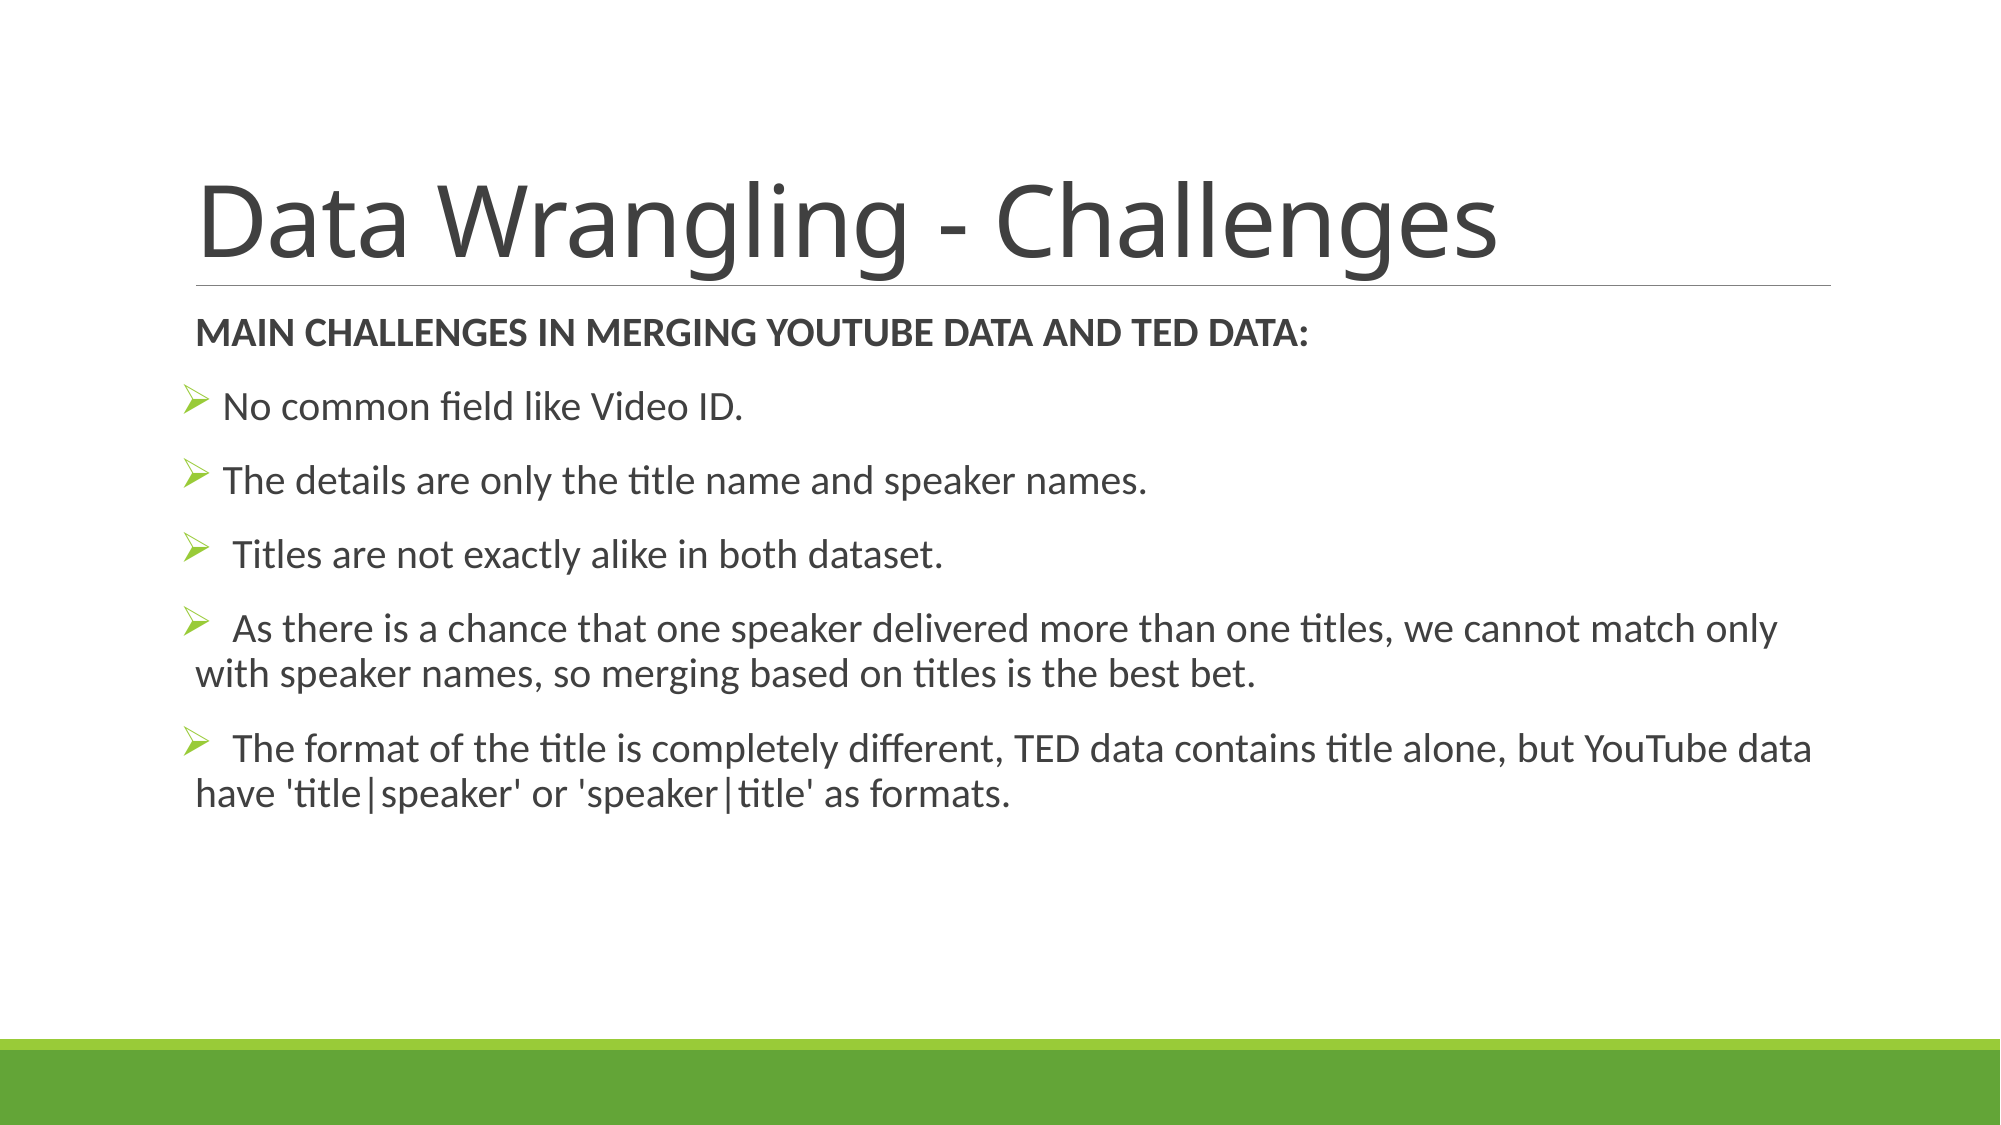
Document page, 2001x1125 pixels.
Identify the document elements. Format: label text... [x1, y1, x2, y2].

list Main challenges in merging YouTube data and TED DATA: No common field like Video ID. The details are only the title name and speaker names. Titles are not exactly alike in both dataset. As there is a chance that one speaker delivered more than one titles, we cannot match only with speaker names, so merging based on titles is the best bet. The format of the title is completely different, TED data contains title alone, but YouTube data have 'title|speaker' or 'speaker|title' as formats. [180, 302, 1830, 963]
title Data Wrangling - Challenges [180, 47, 1830, 285]
